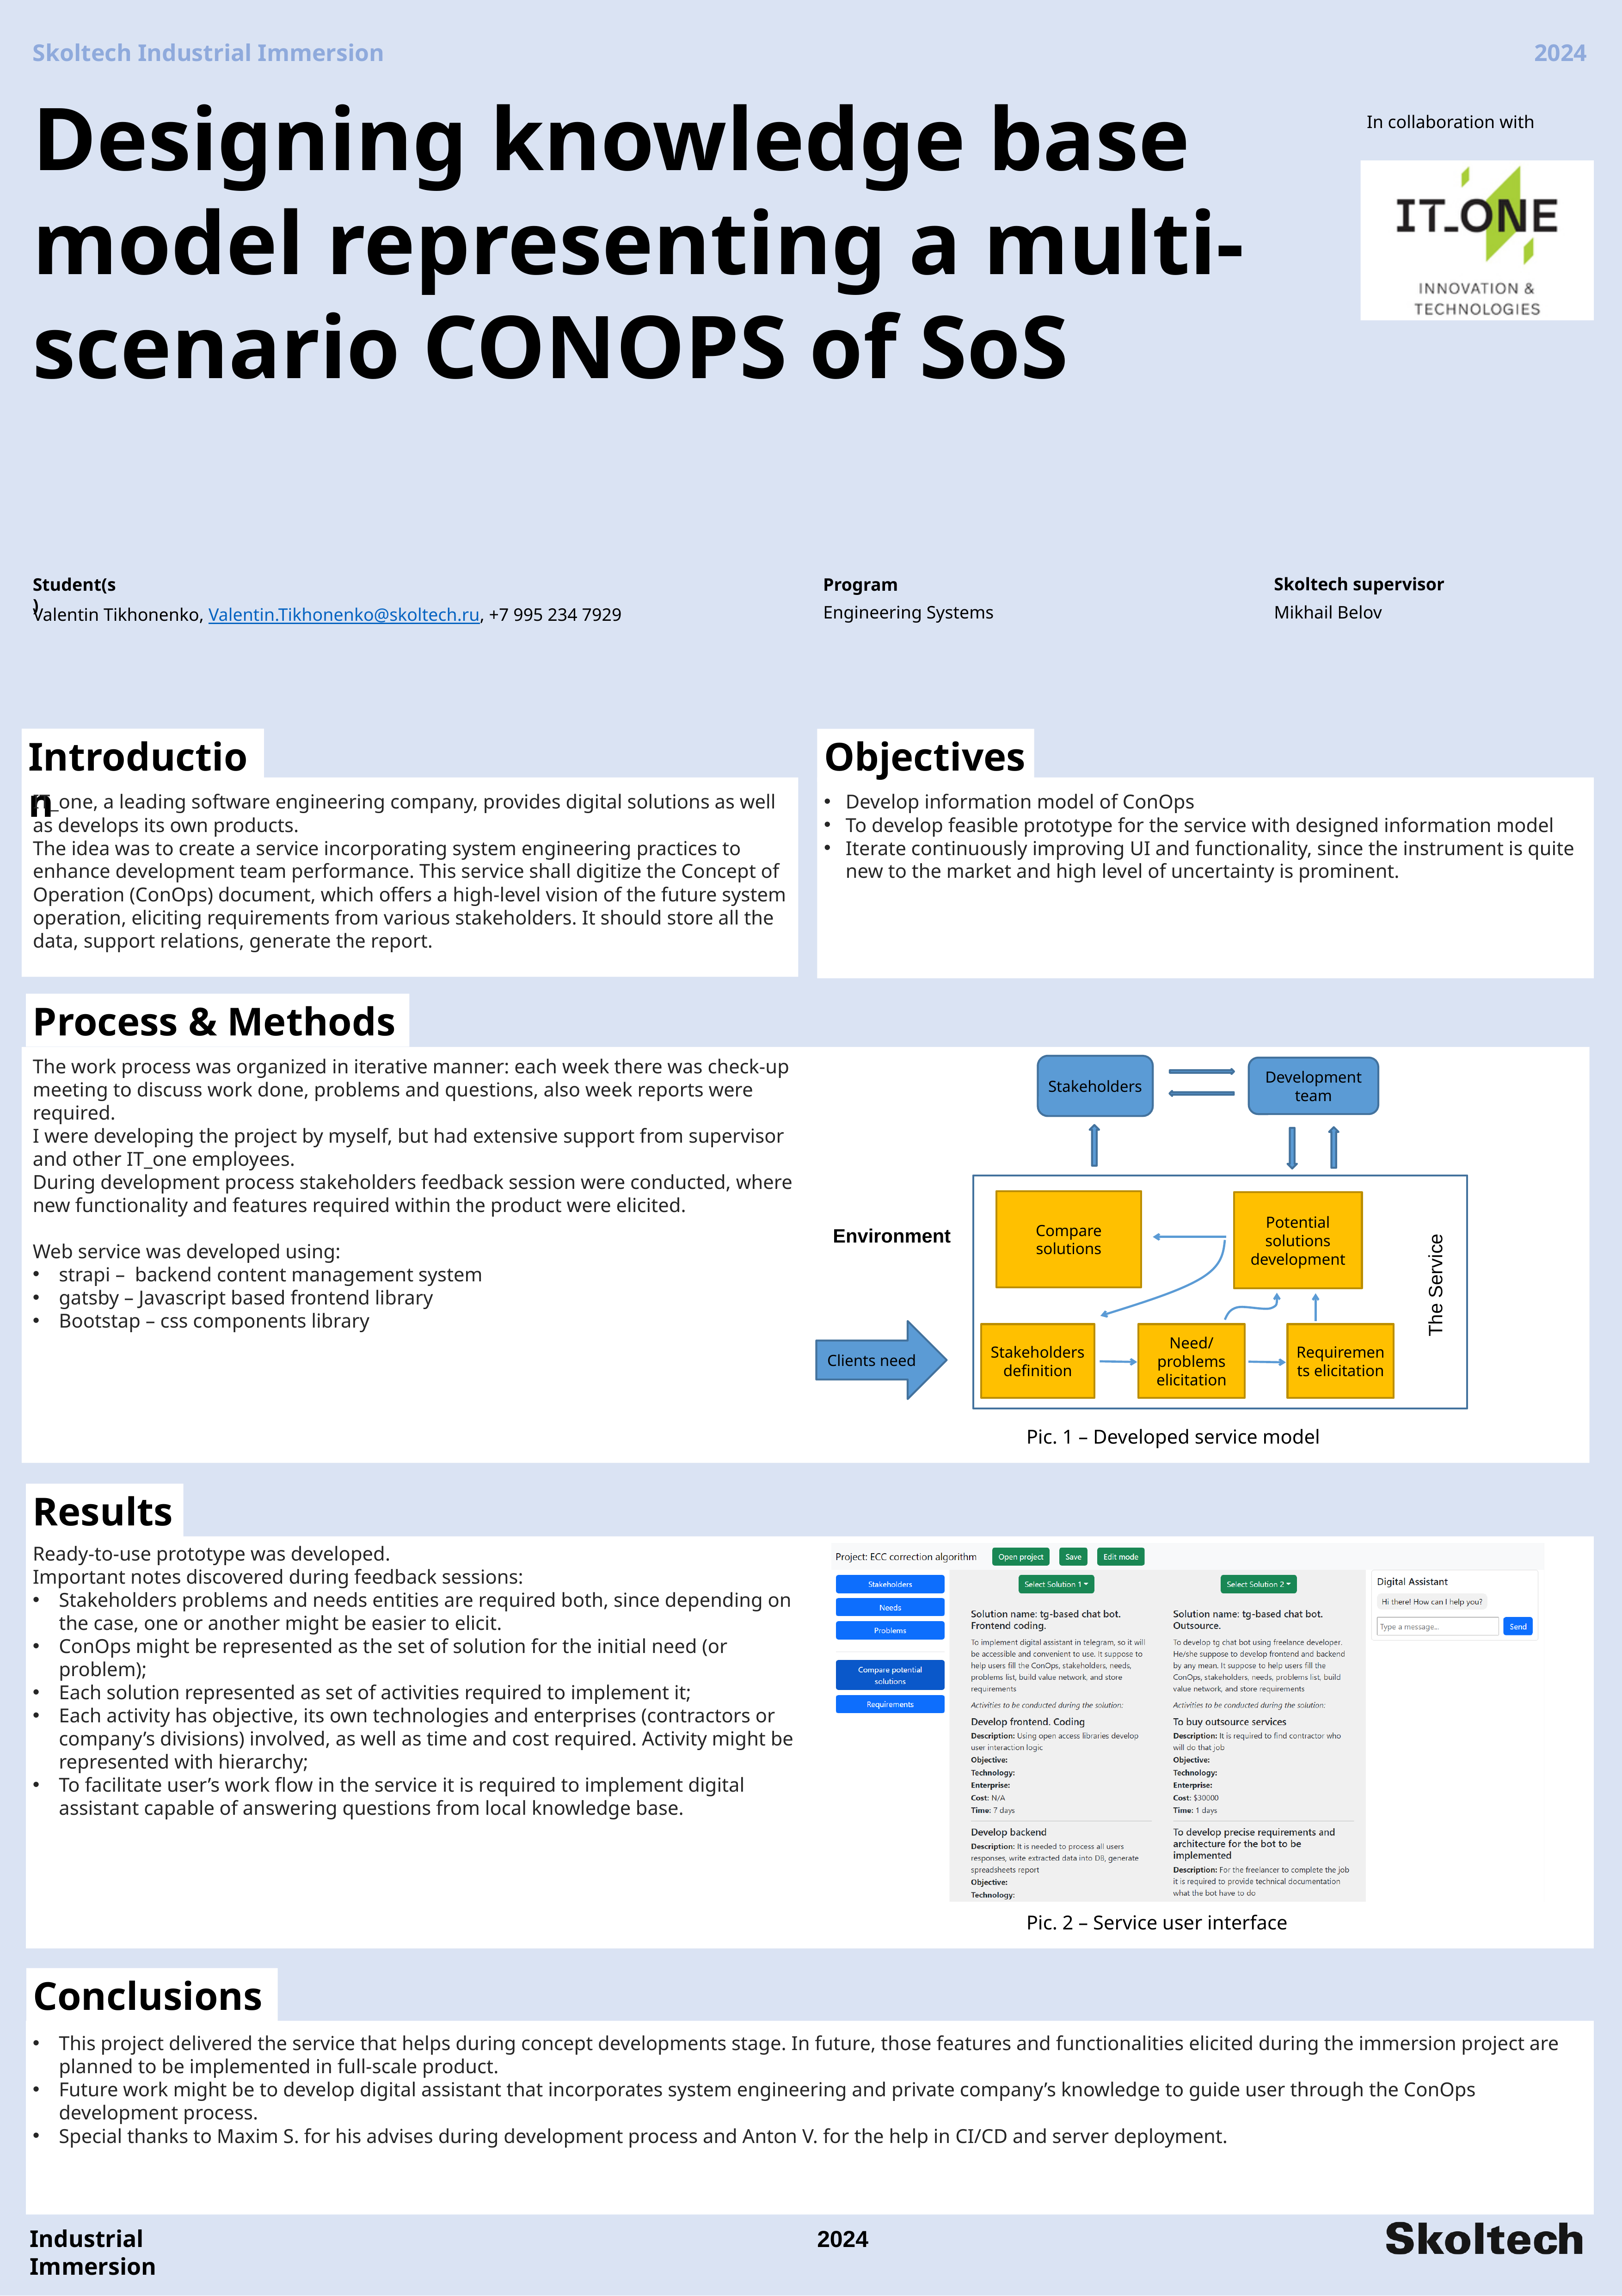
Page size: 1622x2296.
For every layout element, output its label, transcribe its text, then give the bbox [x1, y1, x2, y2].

list Valentin Tikhonenko, Valentin.Tikhonenko@skoltech.ru, +7 995 234 7929 [26, 600, 803, 693]
text_box [1328, 1126, 1339, 1169]
list Mikhail Belov [1267, 598, 1595, 691]
picture [1379, 2220, 1588, 2256]
picture [1360, 160, 1594, 320]
text_box Stakeholders definition [980, 1323, 1095, 1399]
text_box [1286, 1127, 1298, 1170]
text_box Pic. 1 – Developed service model [1019, 1421, 1448, 1451]
text_box Need/problems elicitation [1137, 1323, 1246, 1399]
text_box Requirements elicitation [1286, 1323, 1395, 1399]
text_box Potential solutions development [1233, 1191, 1363, 1289]
text_box [972, 1175, 1468, 1409]
text_box Development team [1247, 1056, 1380, 1115]
list IT_one, a leading software engineering company, provides digital solutions as well as develops its own products. The idea was to create a service incorporating system engineering practices to enhance development team performance. This service shall digitize the Concept of Operation (ConOps) document, which offers a high-level vision of the future system operation, eliciting requirements from various stakeholders. It should store all the data, support relations, generate the report. [26, 786, 803, 977]
list The work process was organized in iterative manner: each week there was check-up meeting to discuss work done, problems and questions, also week reports were required. I were developing the project by myself, but had extensive support from supervisor and other IT_one employees. During development process stakeholders feedback session were conducted, where new functionality and features required within the product were elicited. Web service was developed using: strapi – backend content management system gatsby – Javascript based frontend library Bootstap – css components library [26, 1051, 803, 1463]
text_box The Service [1419, 1209, 1450, 1344]
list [831, 1543, 1545, 1902]
text_box [1100, 1240, 1225, 1317]
text_box [1168, 1090, 1235, 1097]
text_box [1088, 1124, 1100, 1167]
text_box [1224, 1292, 1281, 1320]
list Ready-to-use prototype was developed. Important notes discovered during feedback sessions: Stakeholders problems and needs entities are required both, since depending on the case, one or another might be easier to elicit. ConOps might be represented as the set of solution for the initial need (or problem); Each solution represented as set of activities required to implement it; Each activity has objective, its own technologies and enterprises (contractors or company’s divisions) involved, as well as time and cost required. Activity might be represented with hierarchy; To facilitate user’s work flow in the service it is required to implement digital assistant capable of answering questions from local knowledge base. [26, 1538, 803, 1949]
text_box Clients need [815, 1320, 948, 1400]
text_box Stakeholders [1037, 1054, 1154, 1117]
text_box [1168, 1068, 1235, 1075]
list Engineering Systems [816, 598, 1144, 691]
title Designing knowledge base model representing a multi-scenario CONOPS of SoS [26, 80, 1345, 544]
text_box Environment [826, 1220, 962, 1250]
text_box Pic. 2 – Service user interface [1019, 1907, 1448, 1937]
list This project delivered the service that helps during concept developments stage. In future, those features and functionalities elicited during the immersion project are planned to be implemented in full-scale product. Future work might be to develop digital assistant that incorporates system engineering and private company’s knowledge to guide user through the ConOps development process. Special thanks to Maxim S. for his advises during development process and Anton V. for the help in CI/CD and server deployment. [26, 2027, 1588, 2215]
text_box Compare solutions [995, 1190, 1142, 1288]
list Develop information model of ConOps To develop feasible prototype for the service with designed information model Iterate continuously improving UI and functionality, since the instrument is quite new to the market and high level of uncertainty is prominent. [817, 786, 1594, 979]
